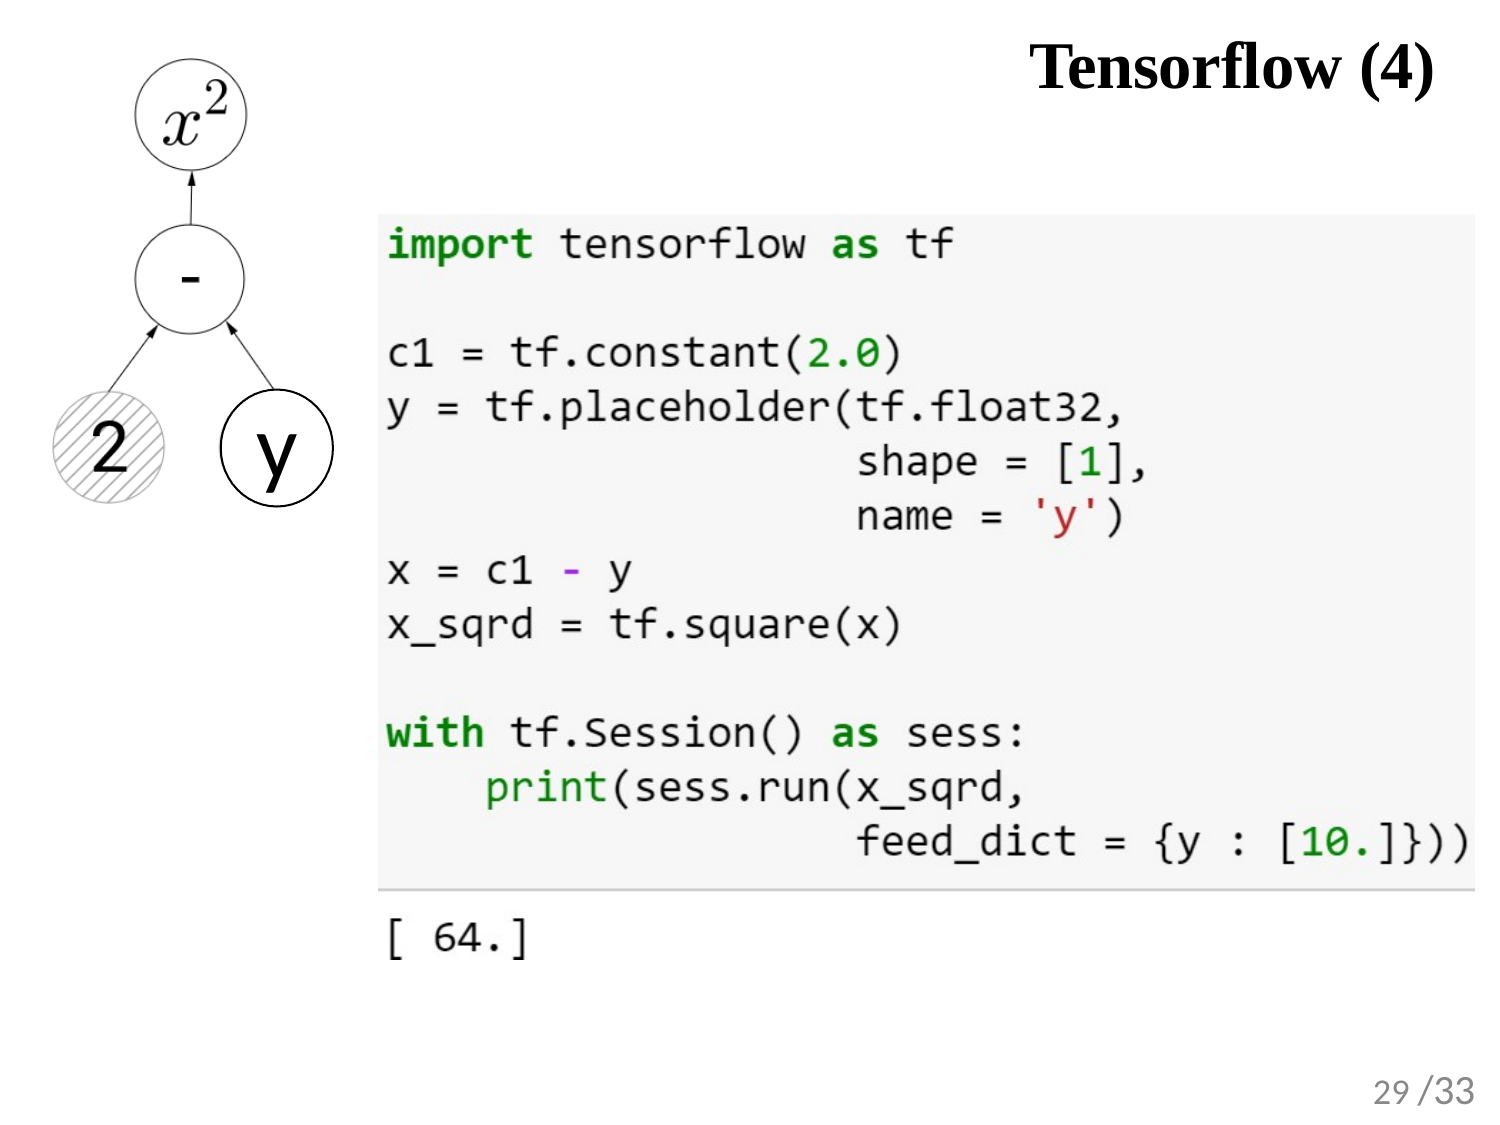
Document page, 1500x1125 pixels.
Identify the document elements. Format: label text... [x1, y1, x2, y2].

slide_number 29 /33 [1366, 1074, 1484, 1125]
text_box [52, 58, 335, 508]
title Tensorflow (4) [1027, 19, 1443, 210]
picture [378, 214, 1476, 960]
